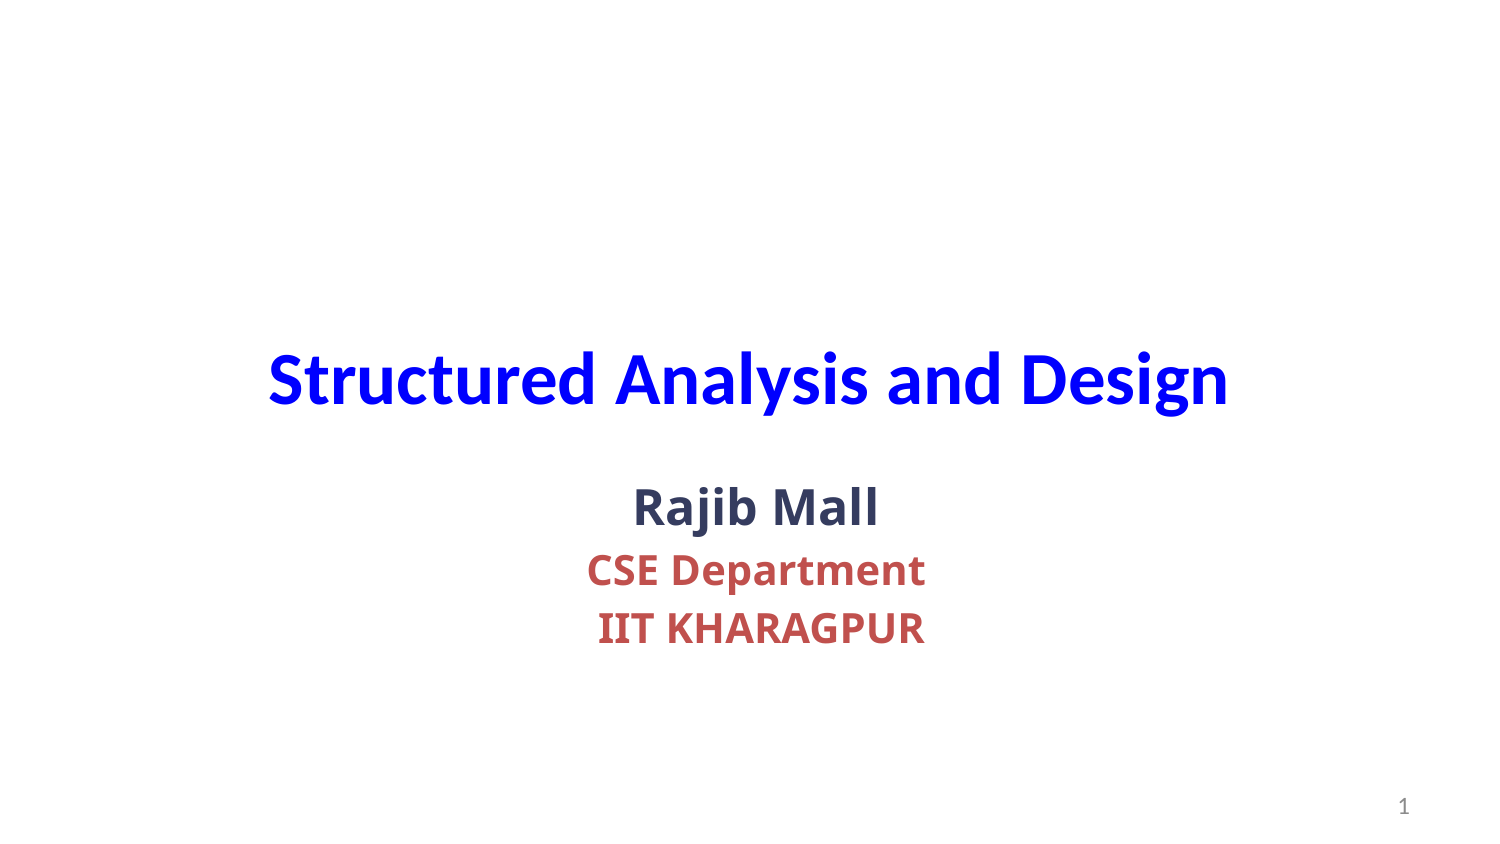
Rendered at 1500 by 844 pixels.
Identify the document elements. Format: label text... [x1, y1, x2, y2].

slide_number 1 [1074, 782, 1425, 827]
text_box Structured Analysis and Design [0, 321, 1500, 468]
text_box Rajib Mall CSE Department IIT KHARAGPUR [199, 467, 1313, 652]
